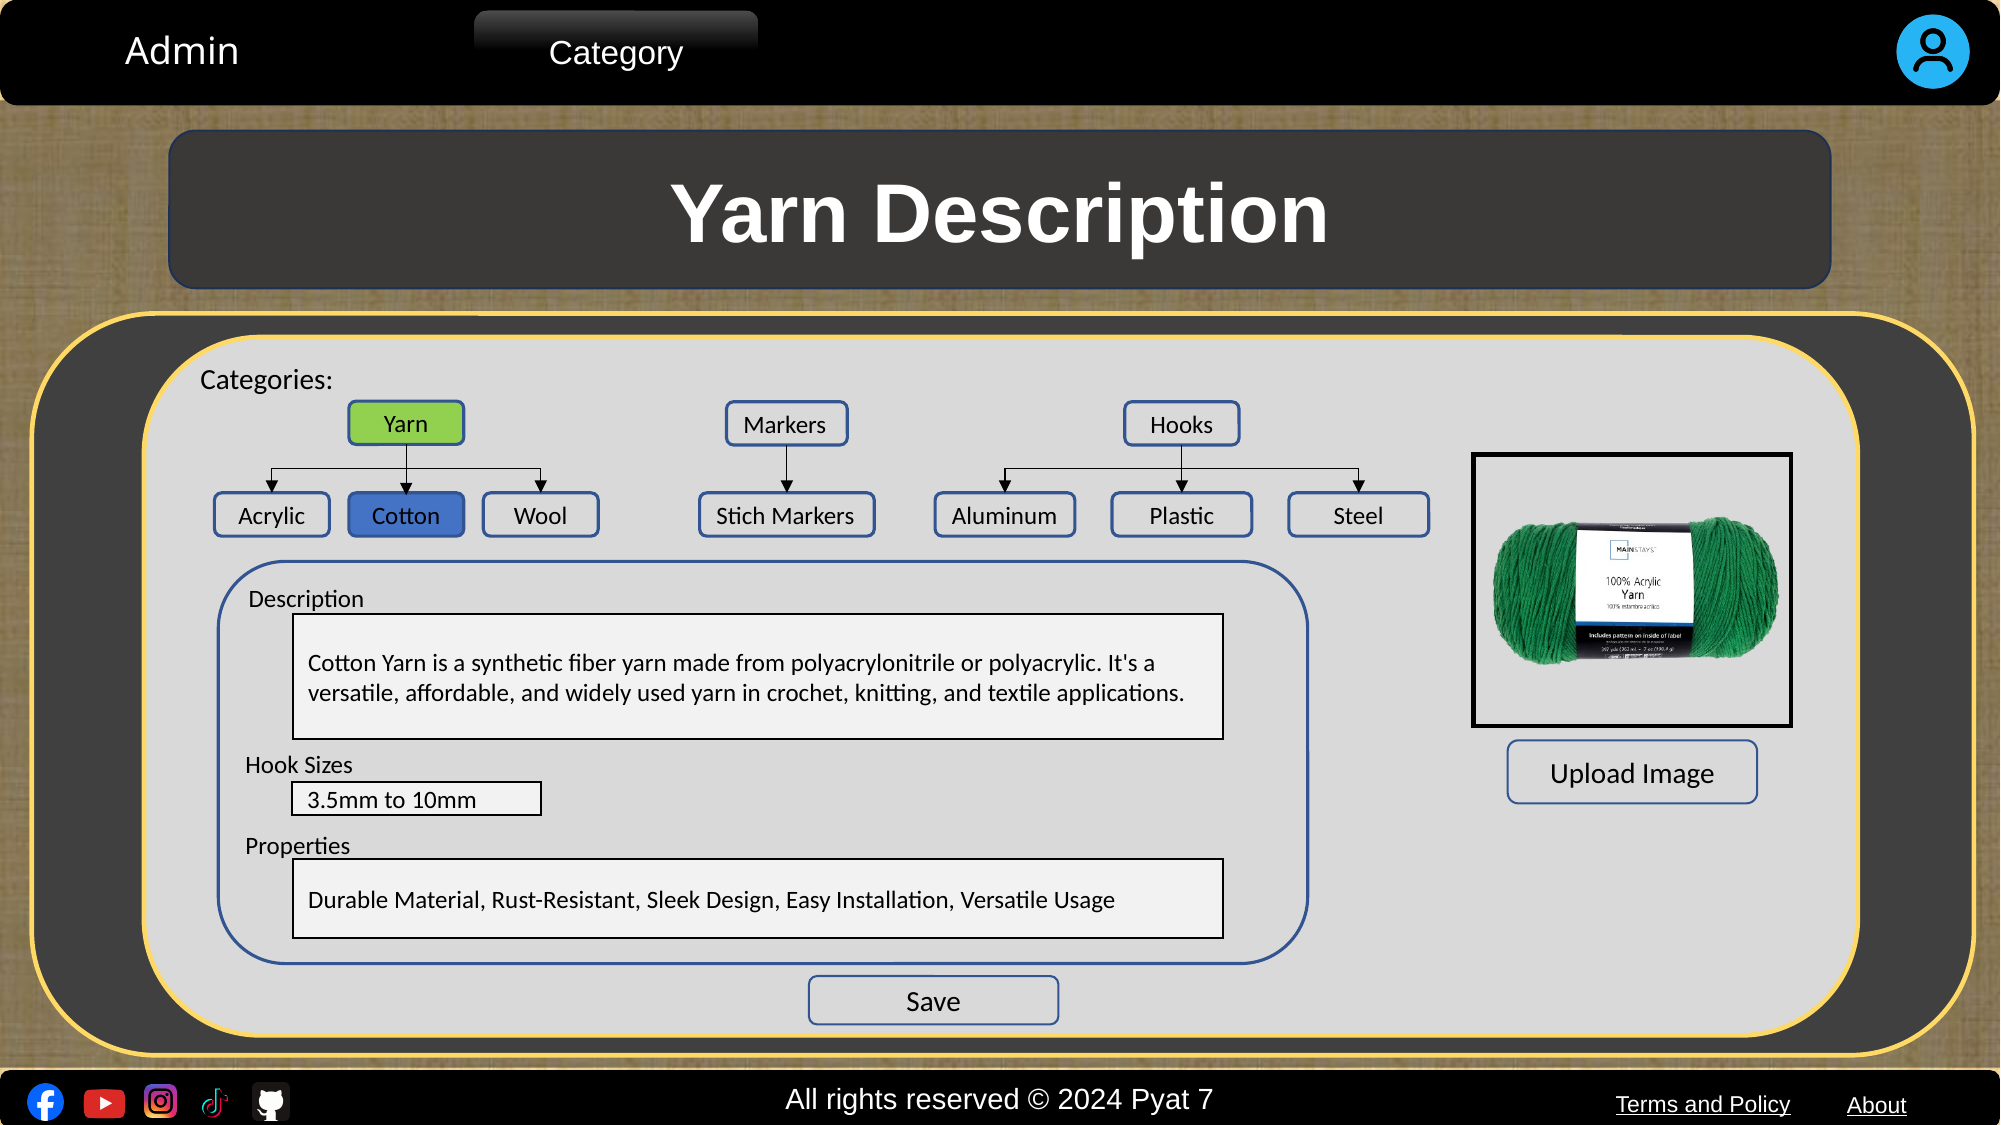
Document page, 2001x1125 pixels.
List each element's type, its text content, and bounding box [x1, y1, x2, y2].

text_box Cotton [351, 491, 461, 538]
text_box Yarn Description [168, 129, 1832, 290]
text_box Plastic [1118, 491, 1246, 538]
text_box [217, 560, 1309, 965]
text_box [0, 0, 2000, 106]
text_box [142, 335, 1859, 1037]
text_box Upload Image [1506, 739, 1759, 805]
text_box Description [224, 574, 389, 621]
text_box Wool [486, 491, 600, 538]
text_box Acrylic [213, 491, 327, 538]
text_box [1473, 688, 1792, 727]
text_box Markers [725, 400, 849, 447]
text_box Steel [1295, 491, 1430, 538]
text_box Save [807, 974, 1060, 1026]
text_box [0, 1070, 2000, 1125]
text_box Yarn [364, 400, 461, 446]
text_box Properties [222, 822, 374, 868]
text_box Aluminum [934, 491, 1069, 538]
text_box Hooks [1123, 400, 1241, 447]
text_box [30, 312, 1975, 1057]
picture [0, 0, 2001, 1125]
text_box 3.5mm to 10mm [291, 781, 542, 816]
text_box Stich Markers [698, 491, 876, 538]
text_box [1473, 453, 1792, 472]
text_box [1246, 380, 1295, 558]
text_box Categories: [141, 345, 393, 411]
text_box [1069, 380, 1118, 558]
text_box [314, 401, 364, 536]
picture [1473, 472, 1792, 688]
text_box Hook Sizes [217, 741, 381, 787]
text_box Cotton Yarn is a synthetic fiber yarn made from polyacrylonitrile or polyacrylic. It's a versatile, affordable, and widely used yarn in crochet, knitting, and textile applications. [292, 613, 1224, 740]
text_box Durable Material, Rust-Resistant, Sleek Design, Easy Installation, Versatile Usage [292, 858, 1224, 939]
text_box [0, 106, 2000, 1069]
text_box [449, 401, 498, 536]
